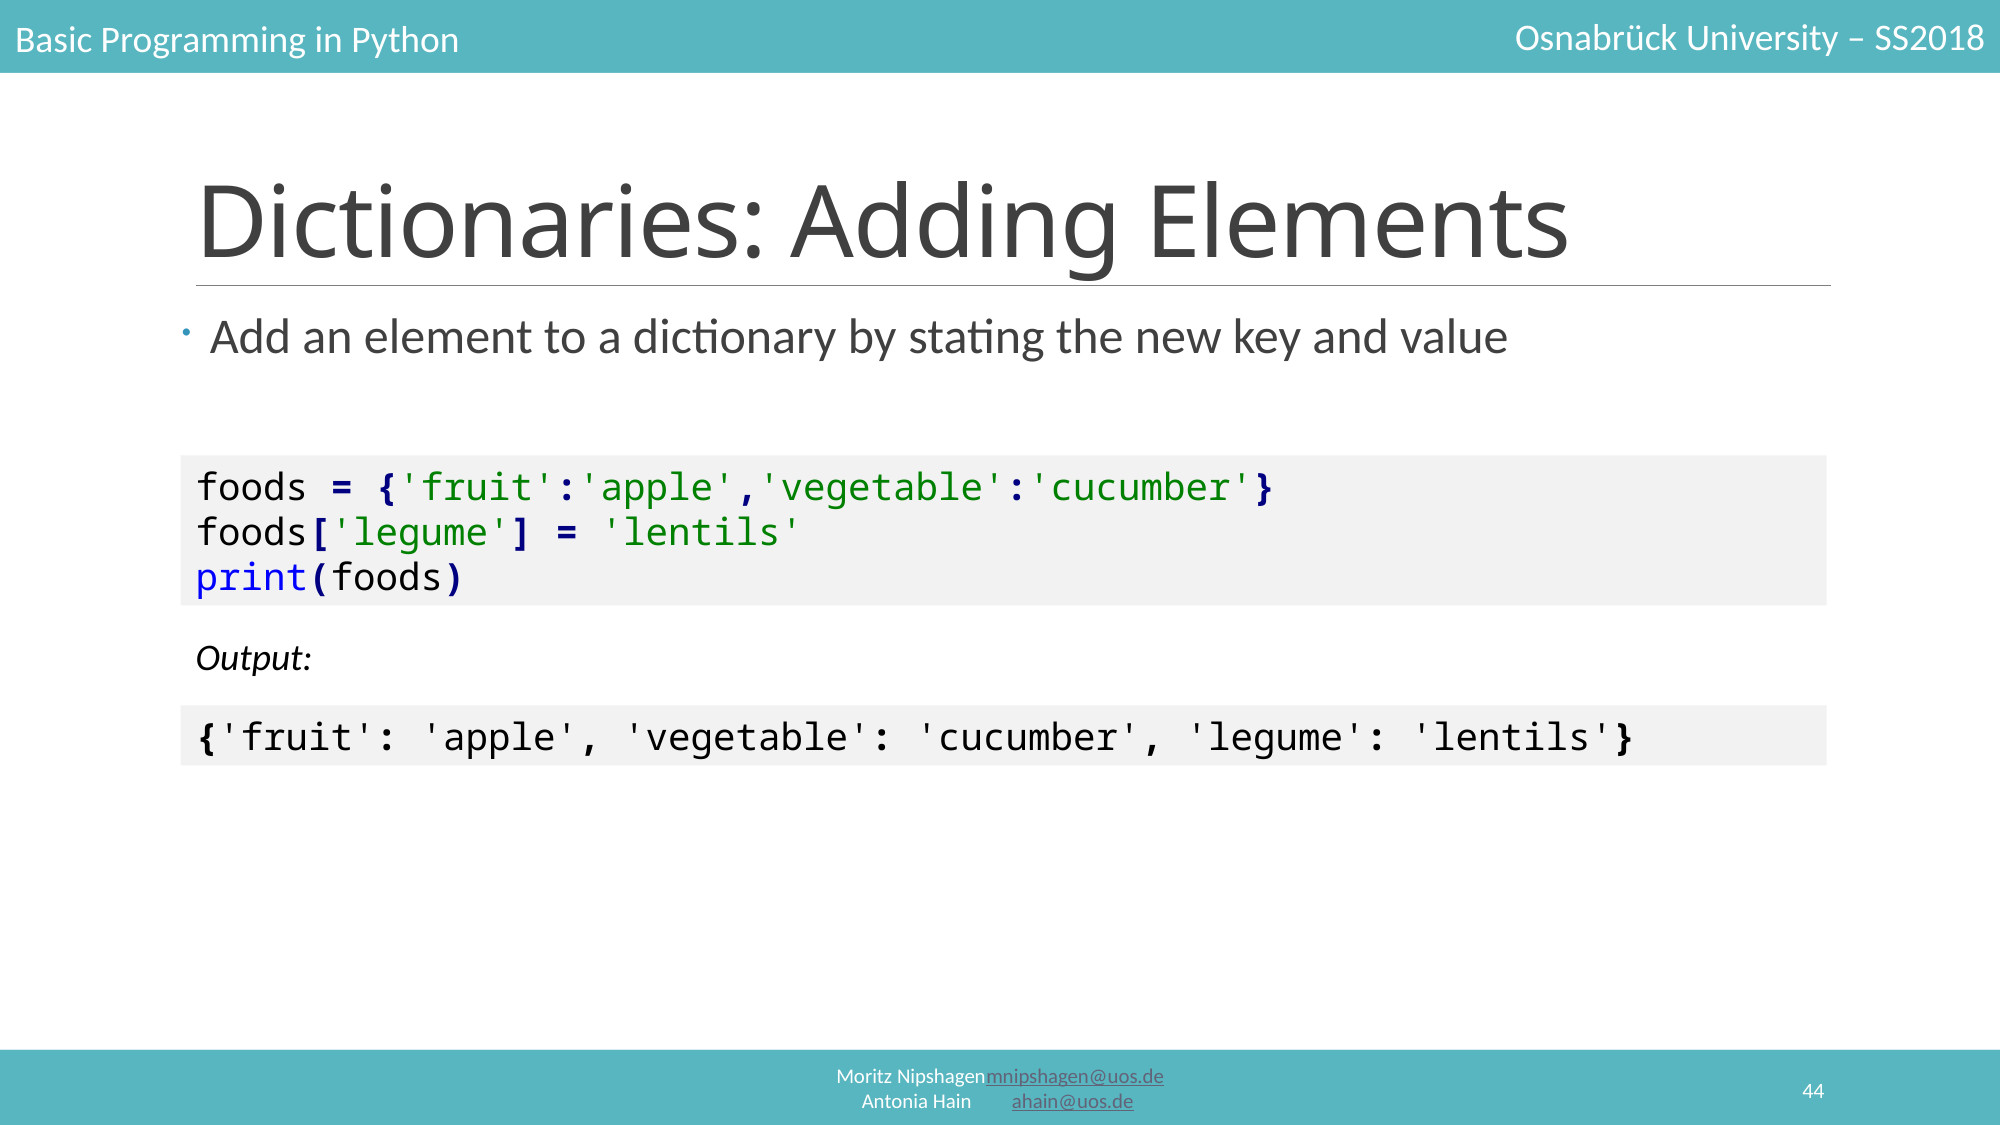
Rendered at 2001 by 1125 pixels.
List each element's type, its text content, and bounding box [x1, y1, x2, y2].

text_box foods = {'fruit':'apple','vegetable':'cucumber'} foods['legume'] = 'lentils' print(foods) [180, 455, 1827, 606]
list Add an element to a dictionary by stating the new key and value [180, 302, 1830, 963]
text_box Output: [180, 625, 631, 705]
slide_number 44 [1624, 1059, 1840, 1120]
text_box {'fruit': 'apple', 'vegetable': 'cucumber', 'legume': 'lentils'} [180, 705, 1827, 766]
title Dictionaries: Adding Elements [180, 162, 1830, 285]
